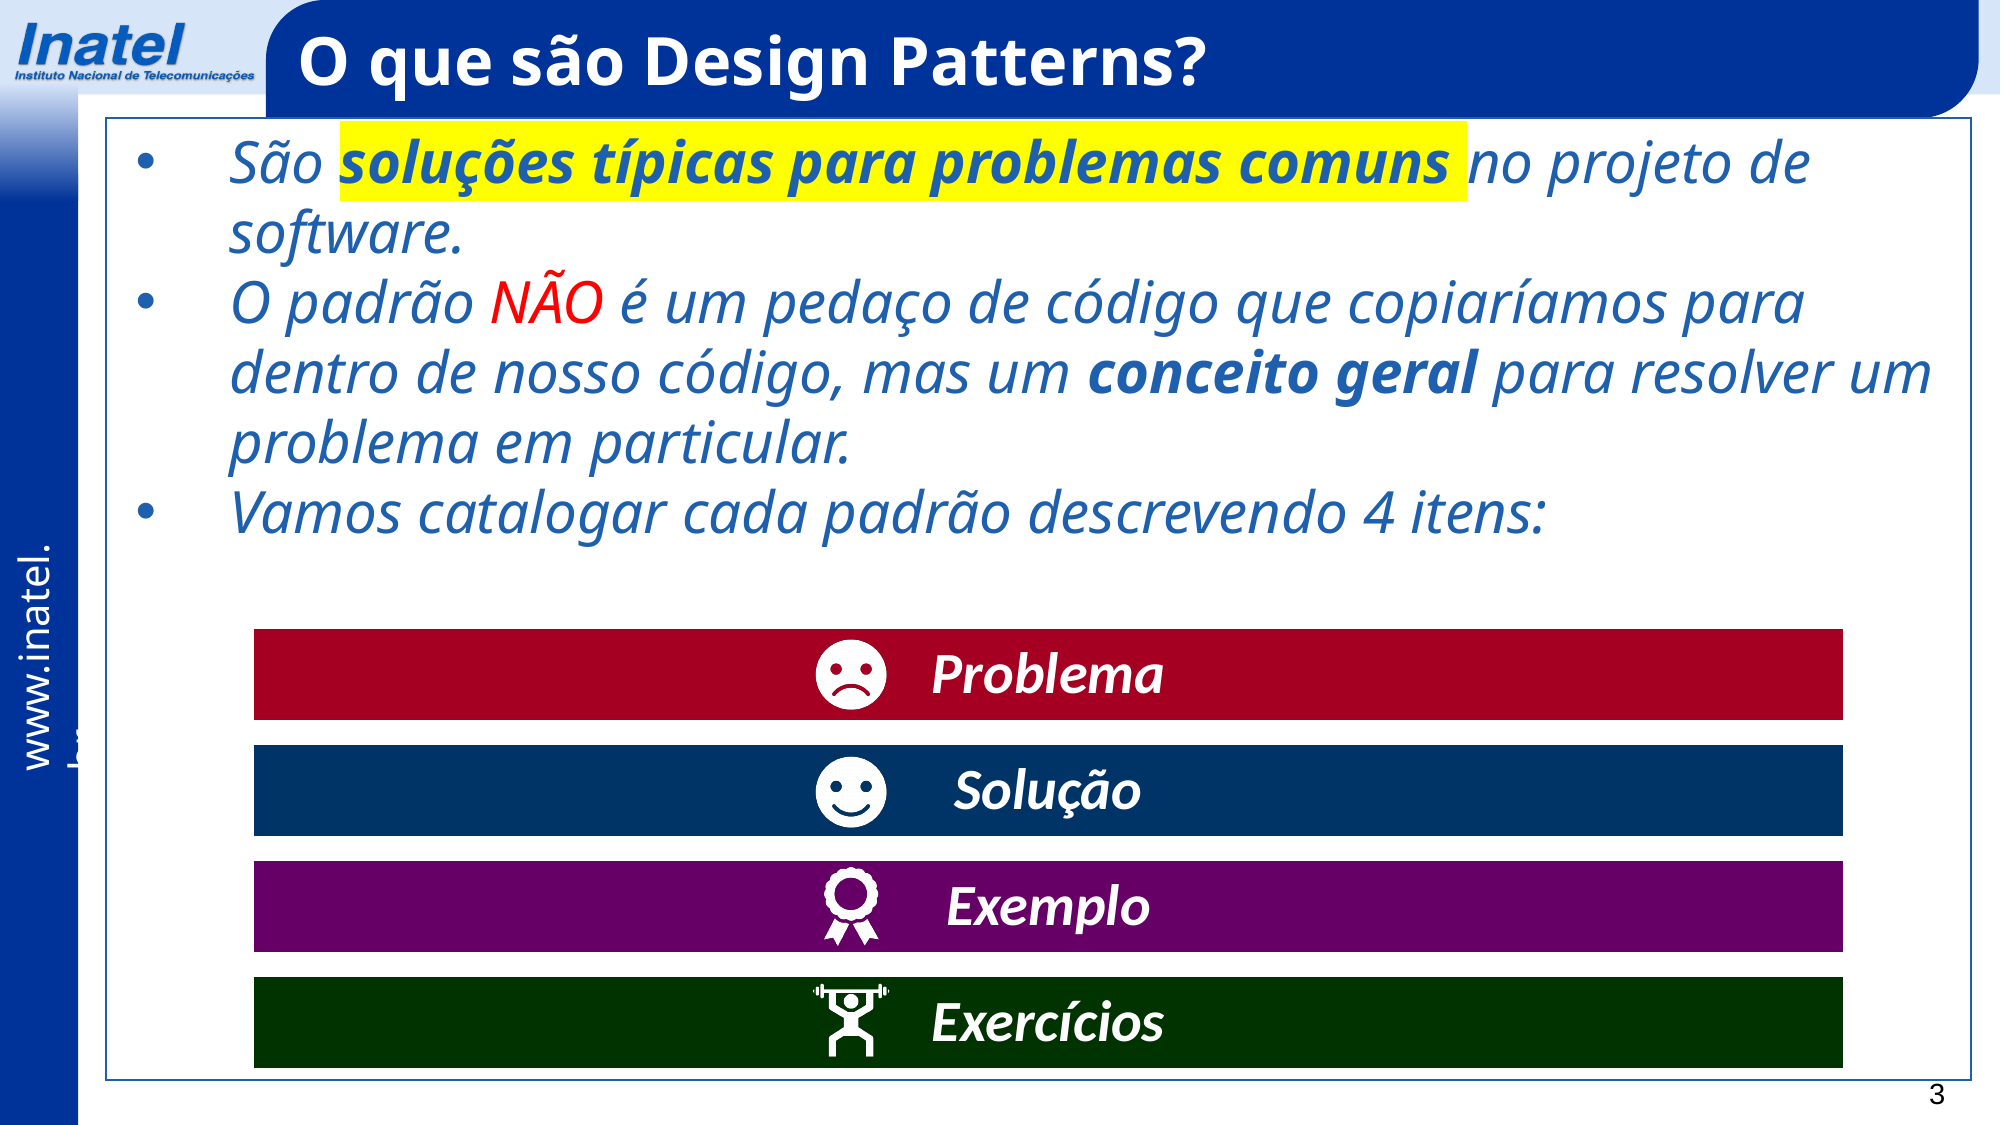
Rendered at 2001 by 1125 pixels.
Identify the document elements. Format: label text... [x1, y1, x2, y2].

picture [12, 20, 258, 85]
picture [806, 861, 896, 951]
text_box Solução [254, 745, 1843, 836]
text_box São soluções típicas para problemas comuns no projeto de software. O padrão NÃO é um pedaço de código que copiaríamos para dentro de nosso código, mas um conceito geral para resolver um problema em particular. Vamos catalogar cada padrão descrevendo 4 itens: [105, 117, 1972, 1081]
picture [806, 747, 896, 837]
picture [806, 630, 896, 719]
picture [806, 975, 896, 1065]
text_box Problema [254, 629, 1843, 720]
text_box Exercícios [254, 977, 1843, 1068]
text_box O que são Design Patterns? [264, 0, 1980, 117]
text_box Exemplo [254, 861, 1843, 952]
